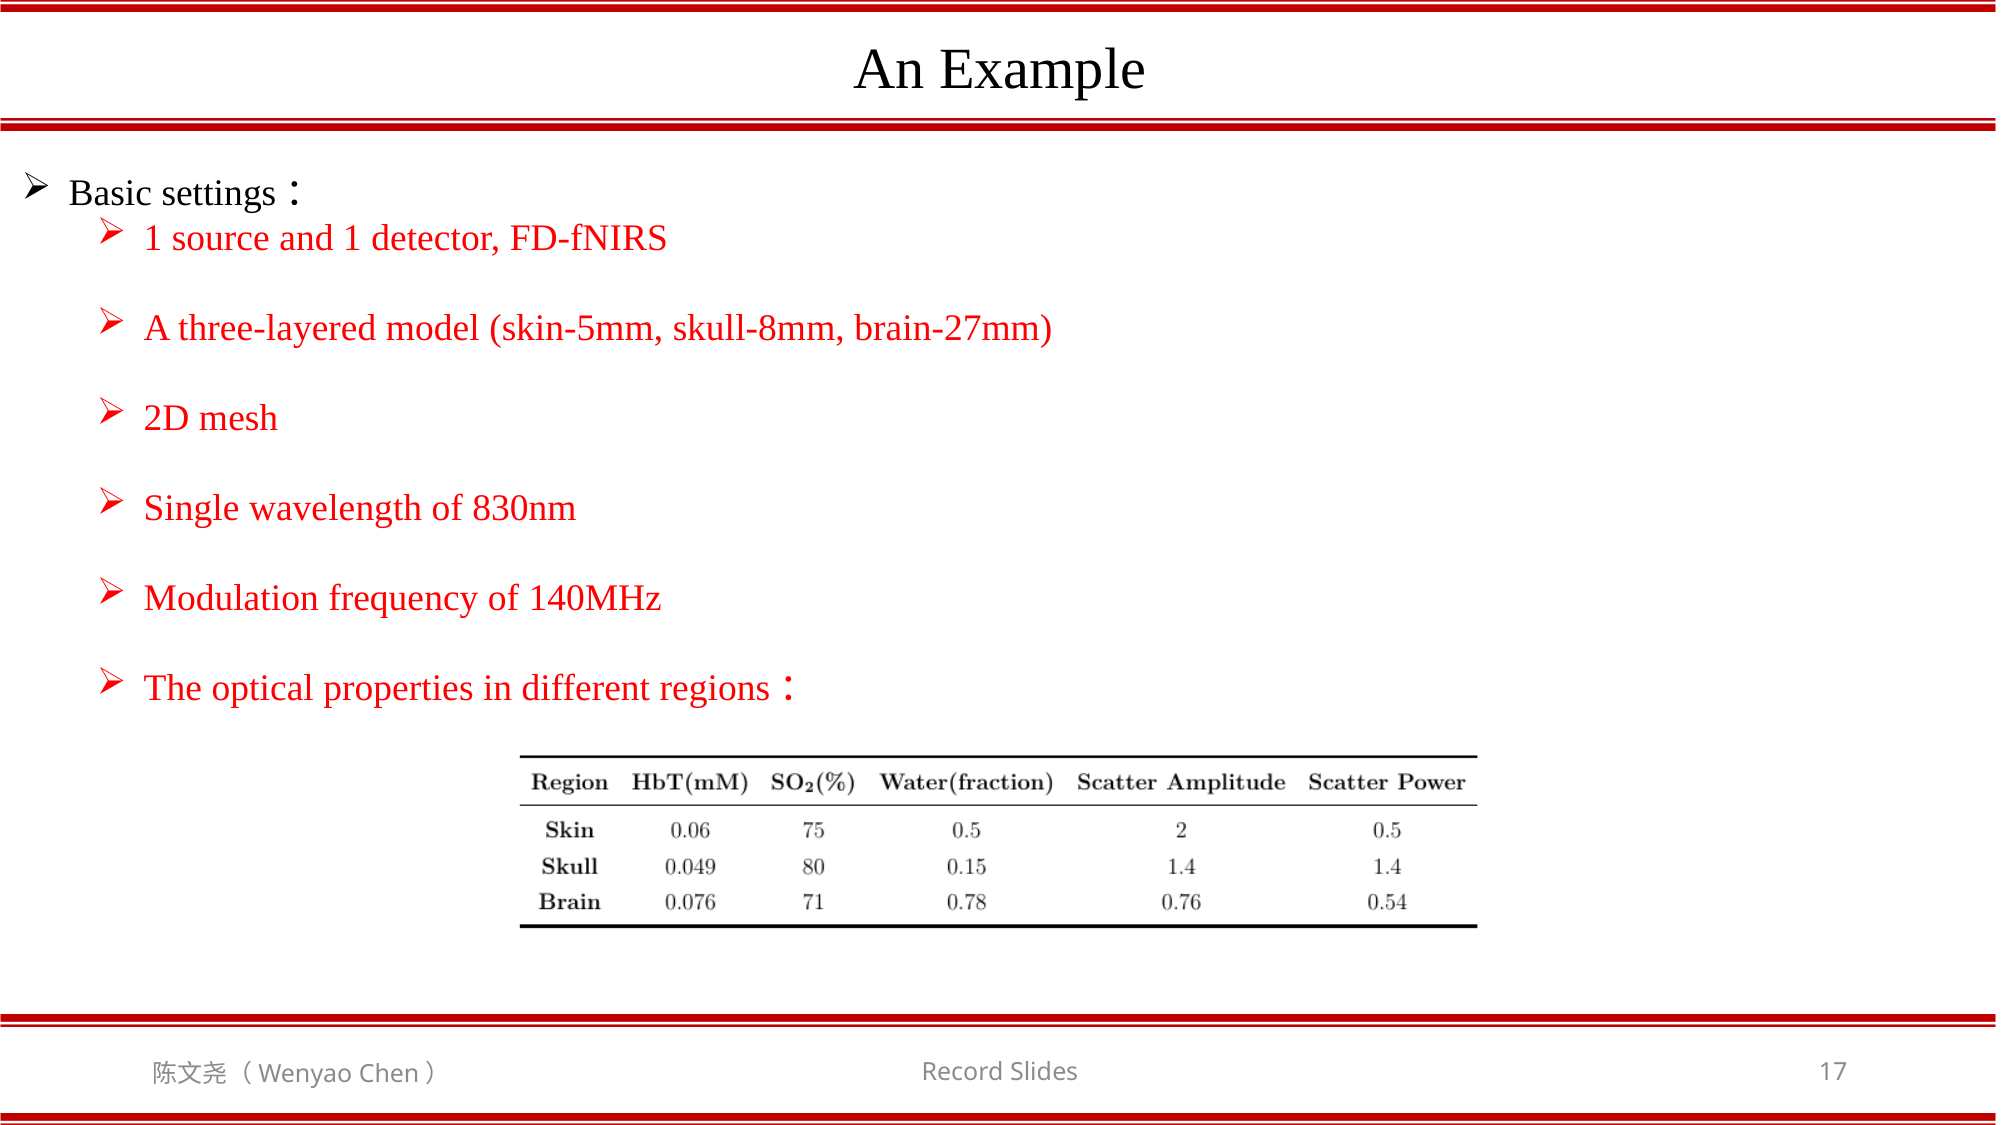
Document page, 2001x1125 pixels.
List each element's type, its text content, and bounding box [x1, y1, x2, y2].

text_box Basic settings： 1 source and 1 detector, FD-fNIRS A three-layered model (skin-5mm, skull-8mm, brain-27mm) 2D mesh Single wavelength of 830nm Modulation frequency of 140MHz The optical properties in different regions： [7, 160, 1993, 761]
text_box An Example [838, 22, 1162, 108]
footer Record Slides [662, 1042, 1338, 1103]
slide_number 陈文尧（Wenyao Chen） [137, 1042, 588, 1103]
picture [0, 0, 2001, 1125]
slide_number 17 [1412, 1042, 1863, 1103]
